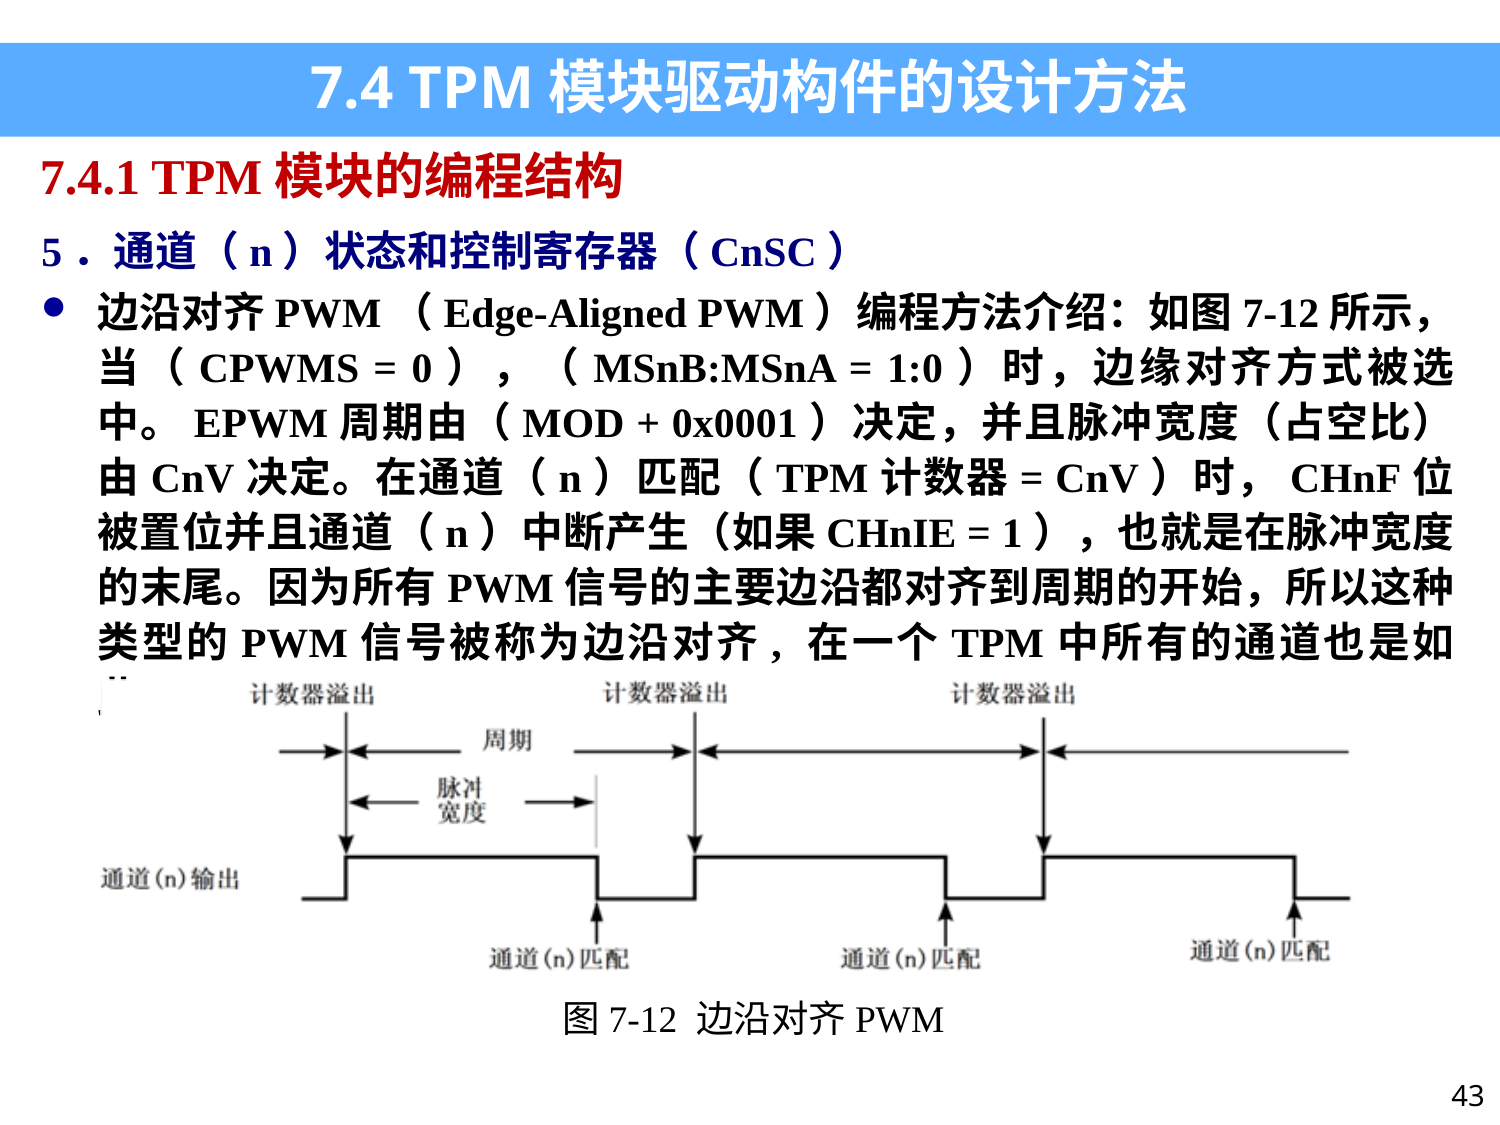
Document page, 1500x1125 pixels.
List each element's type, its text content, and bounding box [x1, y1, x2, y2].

text_box 7.4.1 TPM模块的编程结构 [25, 136, 640, 212]
text_box 5．通道（n）状态和控制寄存器（CnSC） 边沿对齐PWM（Edge-Aligned PWM）编程方法介绍：如图7-12所示，当（CPWMS = 0），（MSnB:MSnA = 1:0）时，边缘对齐方式被选中。EPWM周期由（MOD + 0x0001）决定，并且脉冲宽度（占空比）由CnV决定。在通道（n）匹配（TPM计数器= CnV）时，CHnF位被置位并且通道（n）中断产生（如果CHnIE = 1），也就是在脉冲宽度的末尾。因为所有PWM信号的主要边沿都对齐到周期的开始，所以这种类型的PWM信号被称为边沿对齐, 在一个TPM中所有的通道也是如此。 [26, 212, 1470, 729]
text_box 7.4 TPM模块驱动构件的设计方法 [0, 42, 1500, 128]
text_box 图7-12 边沿对齐PWM [547, 995, 960, 1048]
picture [100, 679, 1407, 988]
slide_number 43 [1149, 1049, 1500, 1125]
